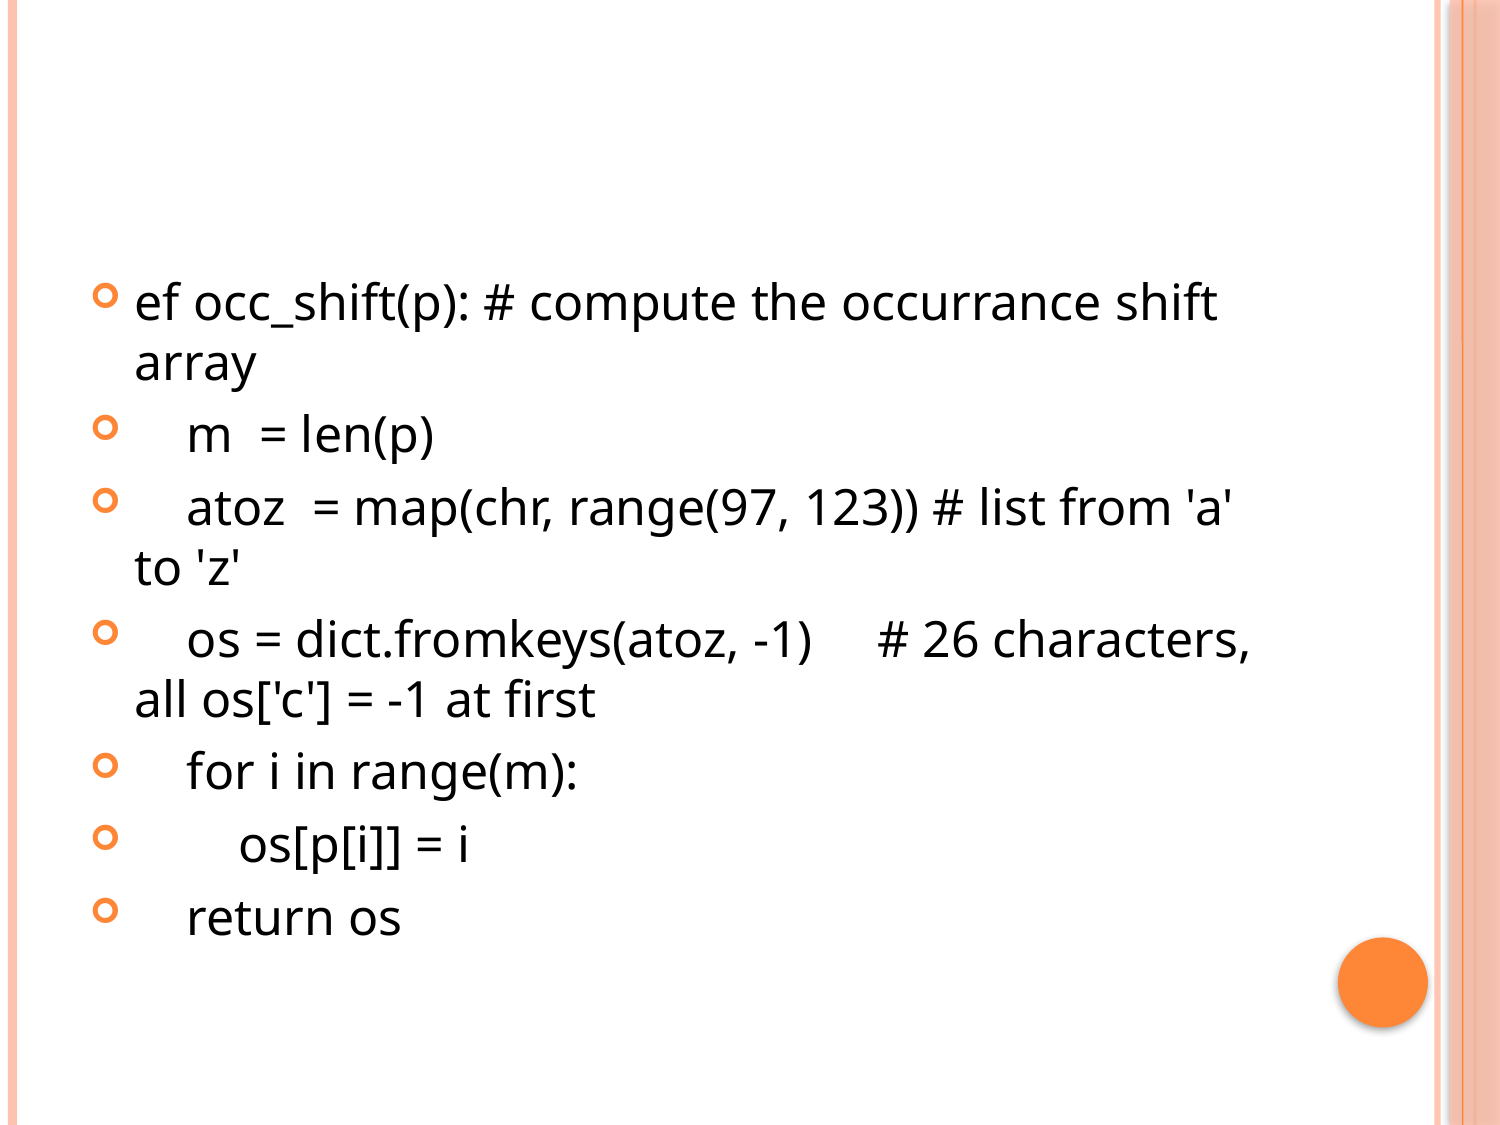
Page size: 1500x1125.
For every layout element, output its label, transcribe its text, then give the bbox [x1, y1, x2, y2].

list ef occ_shift(p): # compute the occurrance shift array m = len(p) atoz = map(chr, range(97, 123)) # list from 'a' to 'z' os = dict.fromkeys(atoz, -1) # 26 characters, all os['c'] = -1 at first for i in range(m): os[p[i]] = i return os [75, 262, 1300, 1062]
